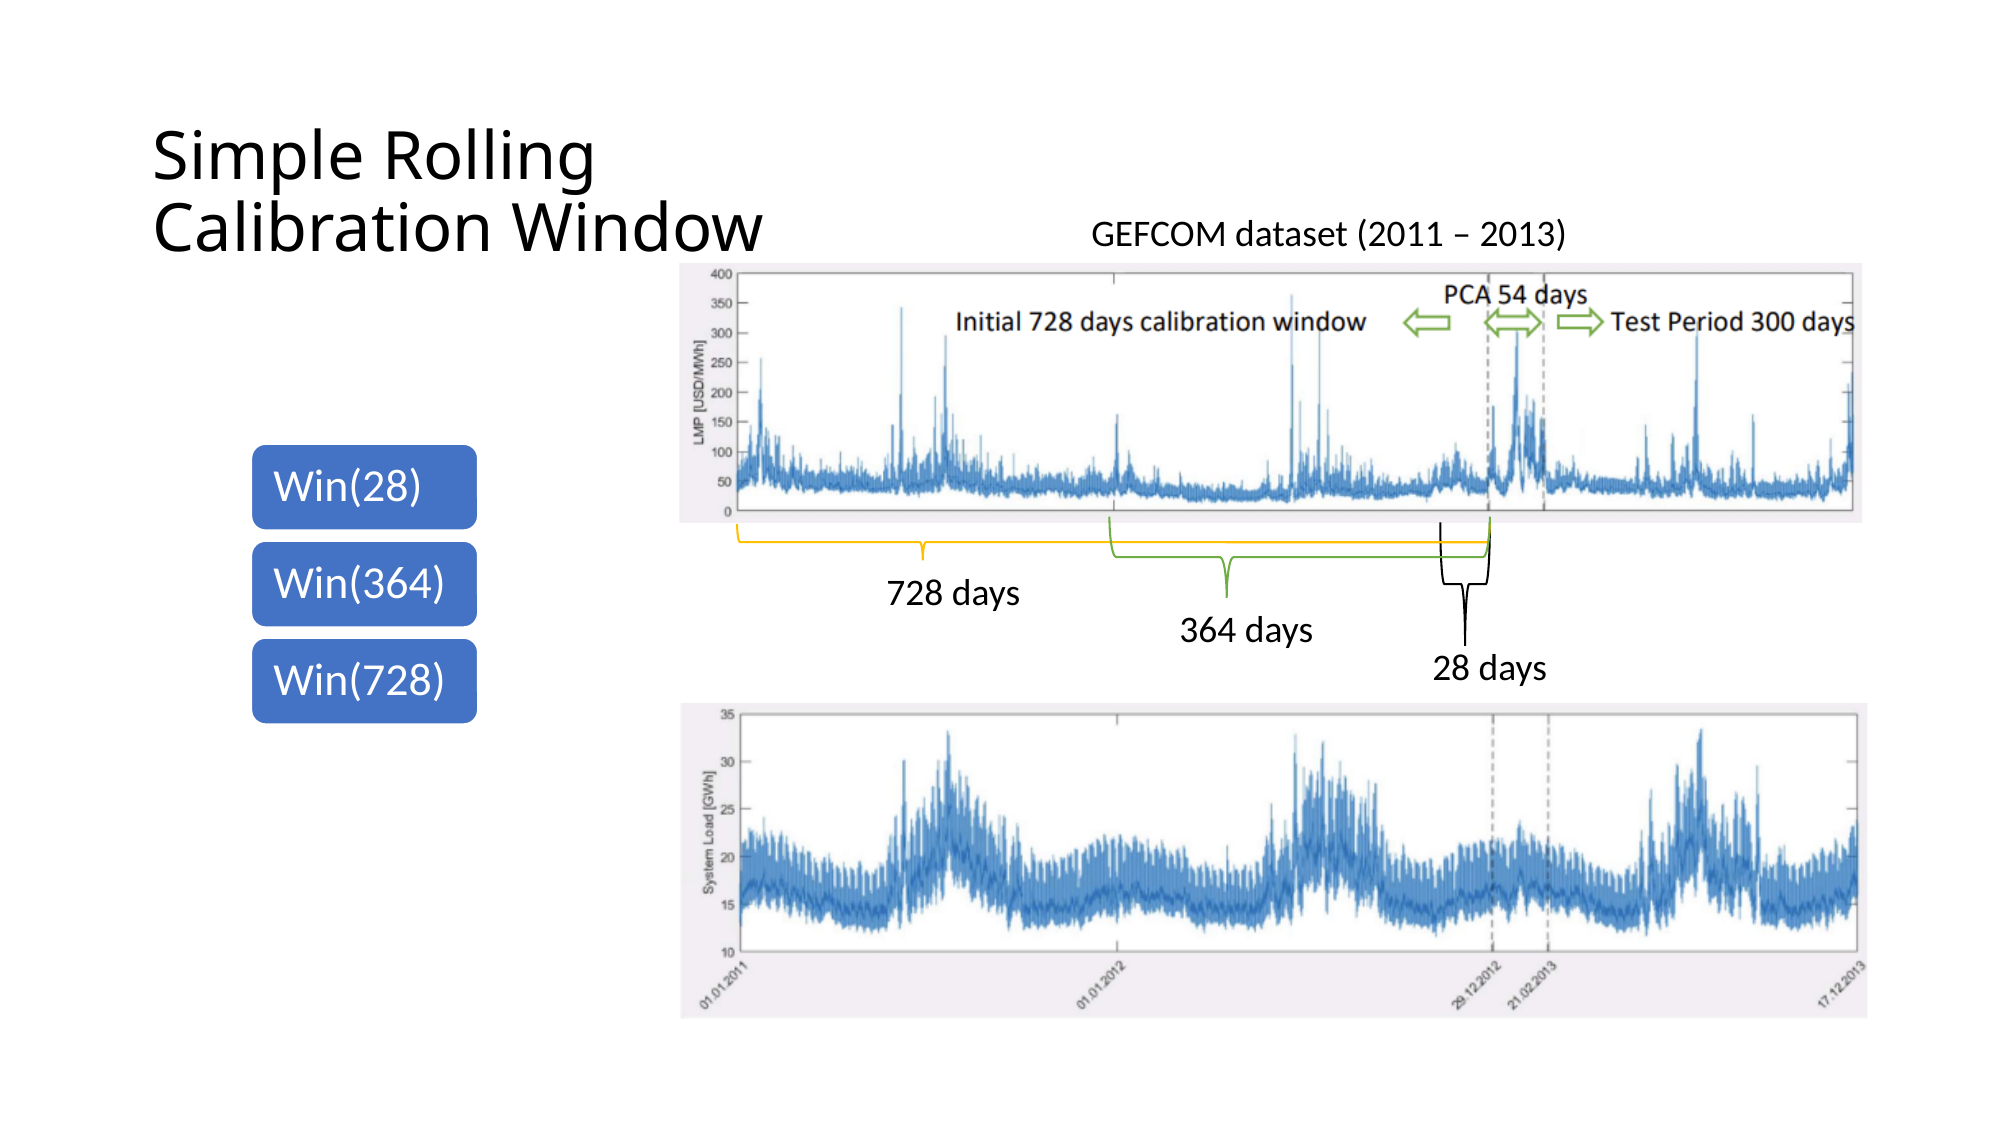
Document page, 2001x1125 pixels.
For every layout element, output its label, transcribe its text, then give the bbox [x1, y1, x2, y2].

text_box 364 days [1164, 597, 1329, 658]
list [679, 263, 1863, 523]
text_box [251, 437, 479, 731]
text_box [1440, 537, 1491, 635]
text_box 728 days [871, 560, 1036, 620]
picture [679, 703, 1868, 1019]
text_box GEFCOM dataset (2011 – 2013) [1076, 201, 1582, 261]
text_box 28 days [1417, 635, 1563, 696]
text_box [736, 524, 1110, 560]
text_box [1108, 523, 1491, 597]
title Simple Rolling Calibration Window [137, 75, 783, 274]
